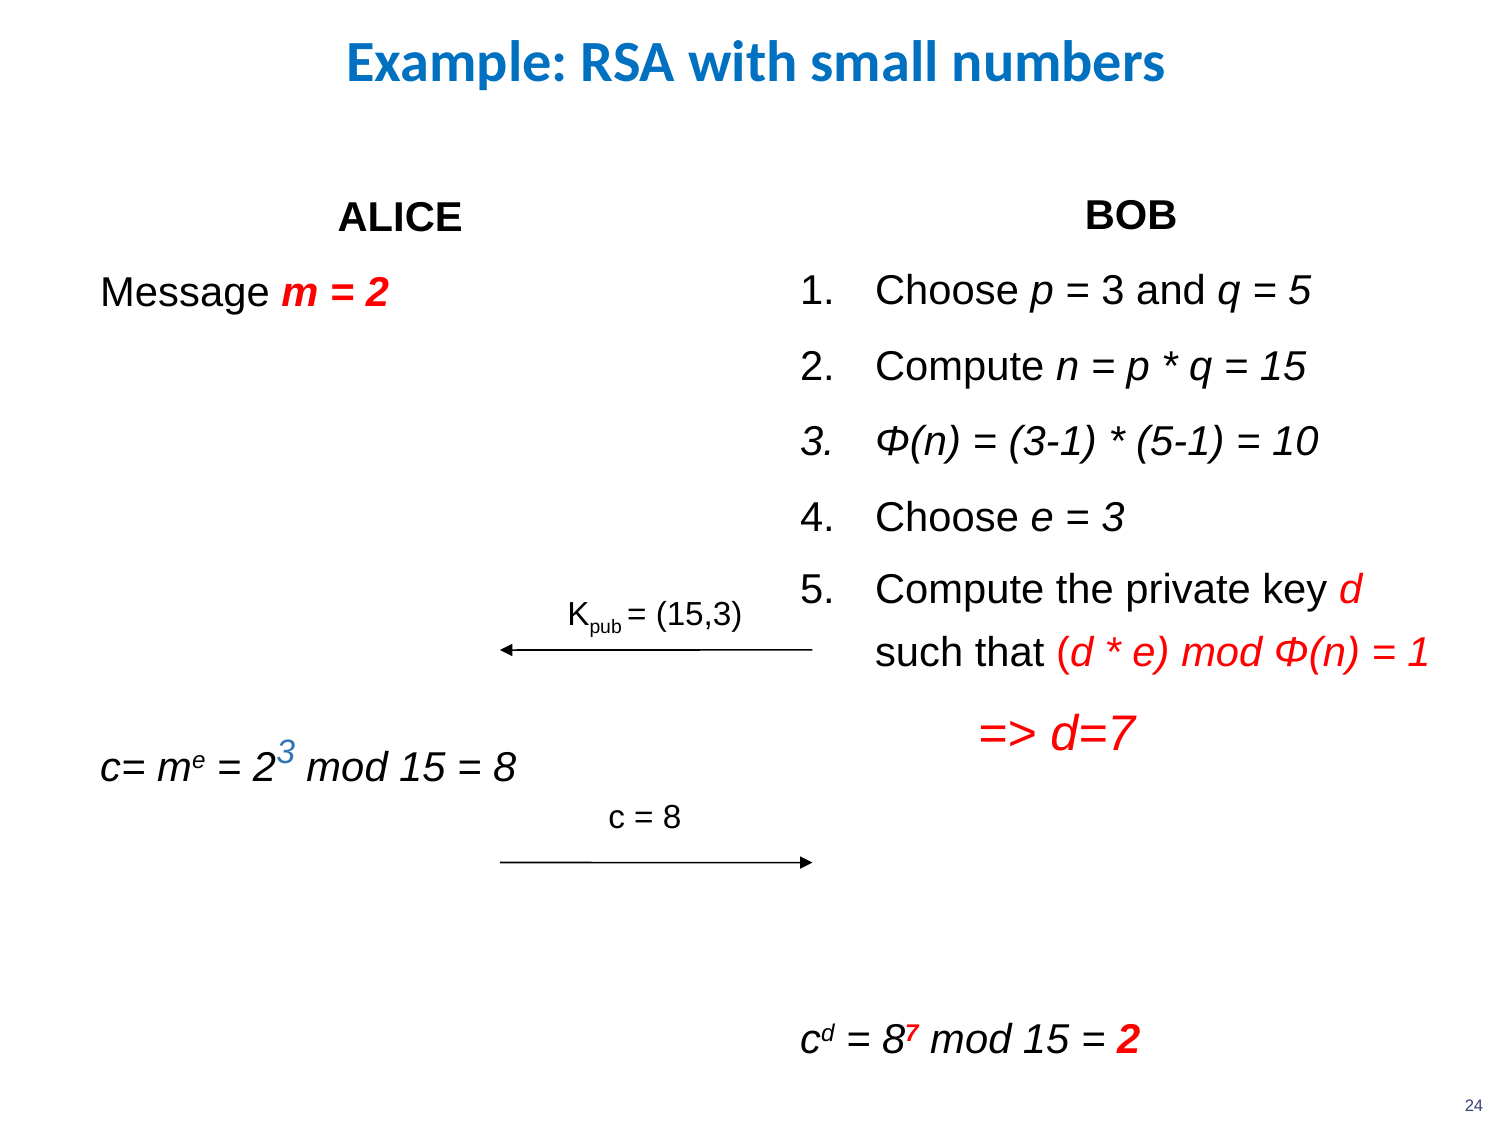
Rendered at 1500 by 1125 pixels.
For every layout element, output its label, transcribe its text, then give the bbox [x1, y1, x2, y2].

text_box [499, 645, 813, 657]
text_box c = 8 [499, 787, 790, 843]
text_box [499, 856, 813, 869]
text_box ALICE Message m = 2 c= me = 23 mod 15 = 8 [100, 177, 700, 1004]
title Example: RSA with small numbers [37, 3, 1476, 113]
text_box Kpub = (15,3) [509, 584, 800, 646]
slide_number 24 [1449, 1087, 1500, 1124]
text_box BOB Choose p = 3 and q = 5 Compute n = p * q = 15 Φ(n) = (3-1) * (5-1) = 10 Choose e = 3 Compute the private key d such that (d * e) mod Φ(n) = 1 => d=7 cd = 87 mod 15 = 2 [799, 174, 1463, 1002]
